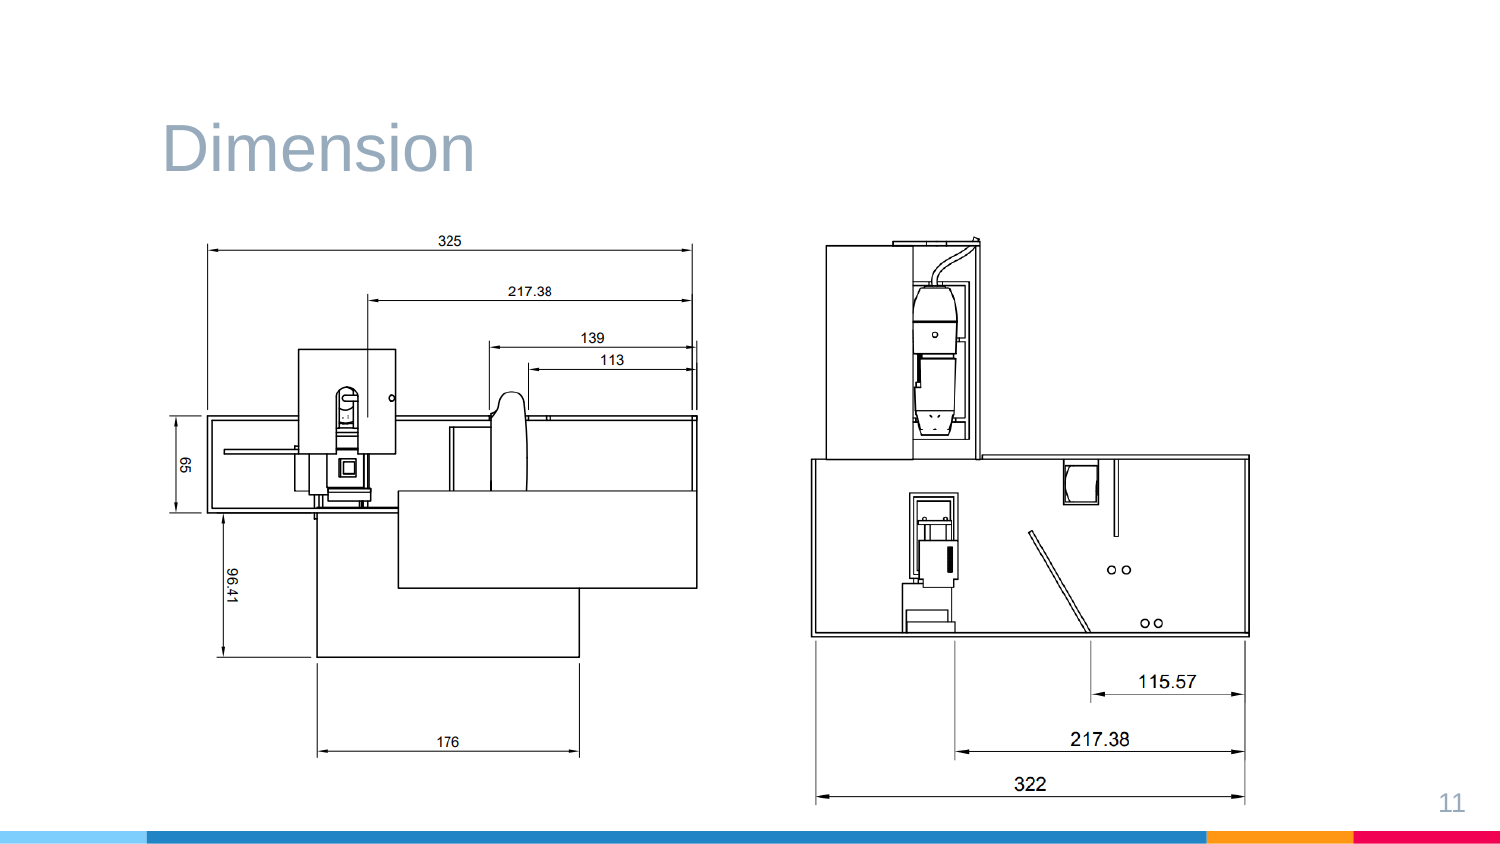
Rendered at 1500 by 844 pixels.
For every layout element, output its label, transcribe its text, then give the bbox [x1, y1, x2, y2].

title Dimension [146, 58, 1207, 200]
picture [788, 222, 1273, 818]
picture [146, 194, 752, 789]
slide_number ‹#› [1391, 770, 1482, 822]
